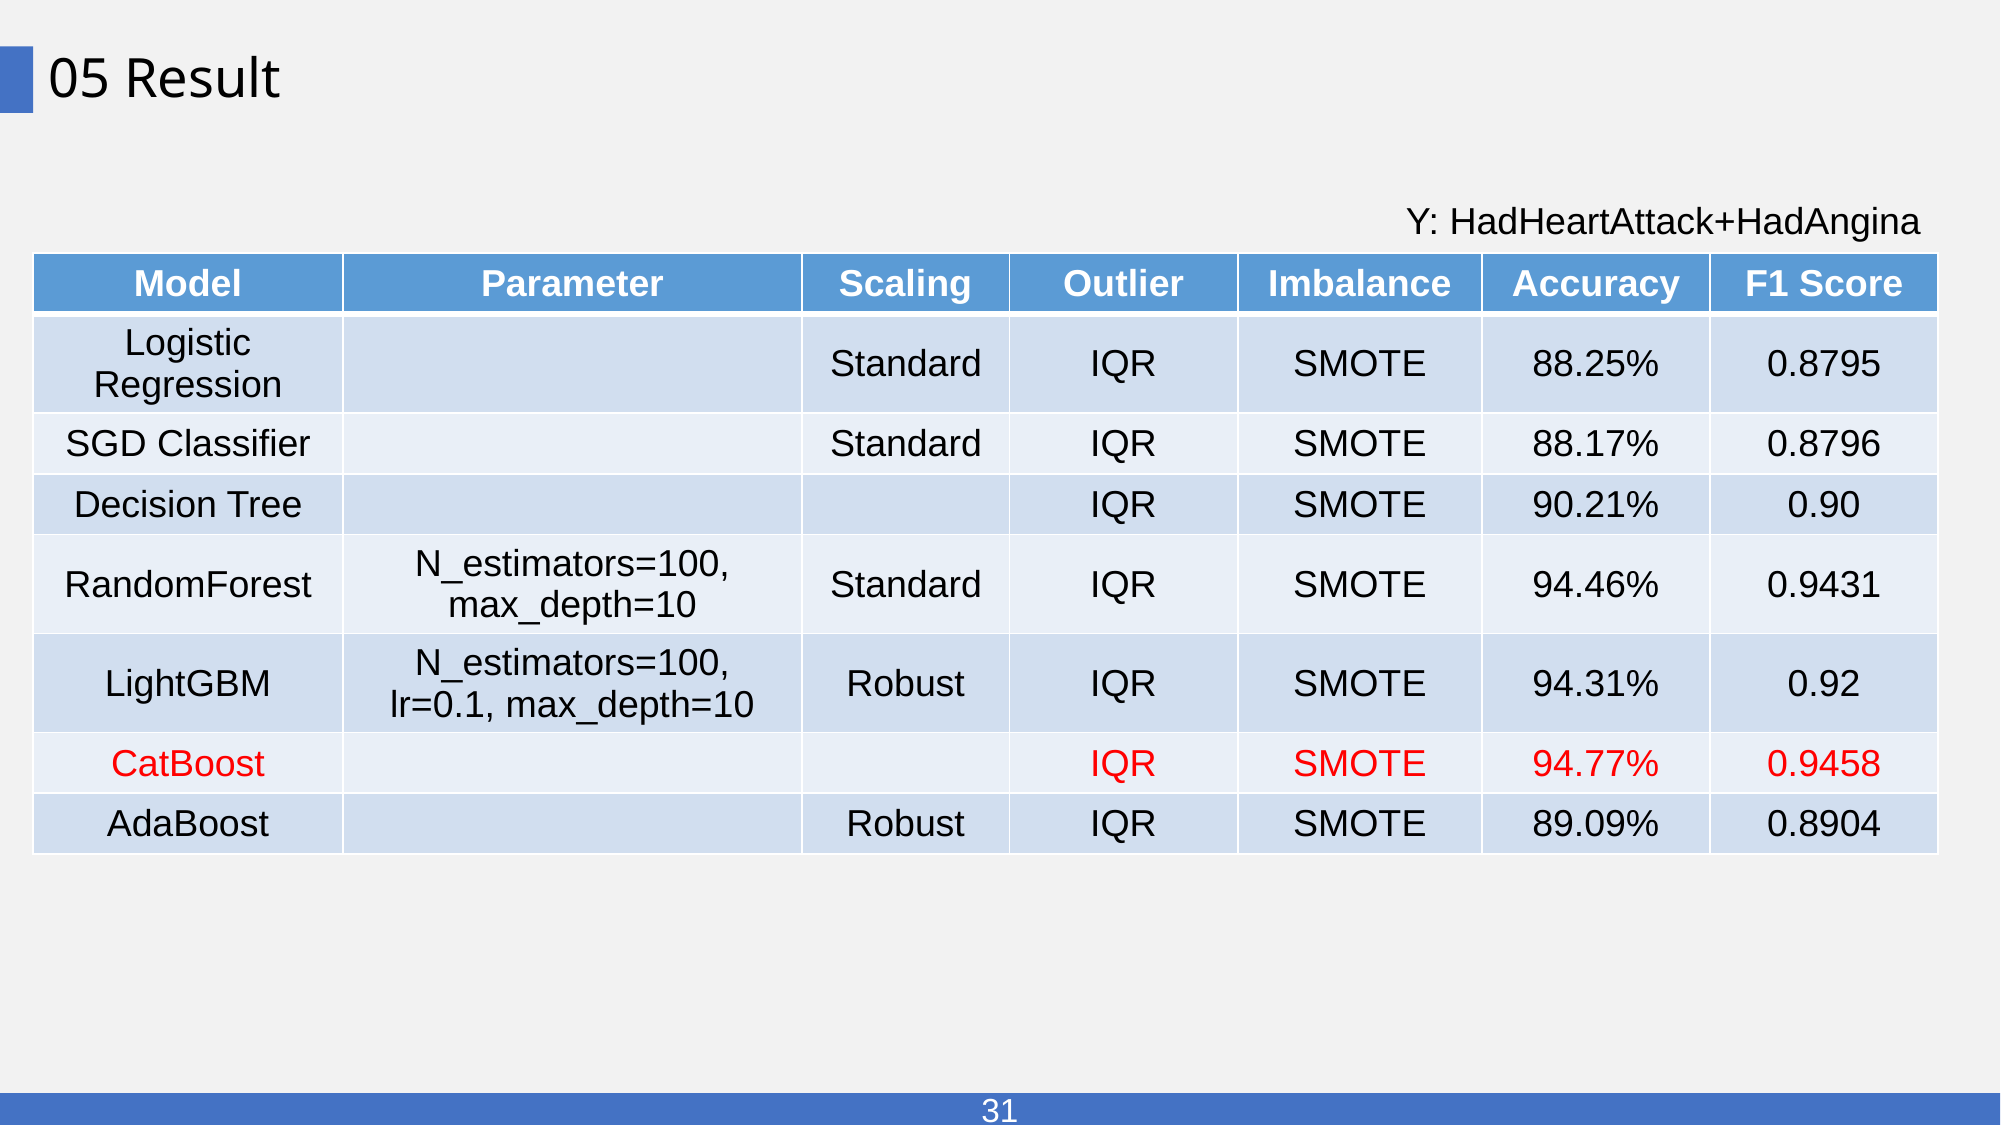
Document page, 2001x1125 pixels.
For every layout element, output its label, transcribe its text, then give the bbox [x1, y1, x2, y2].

table_cell N_estimators=100, max_depth=10 [344, 535, 801, 633]
table_cell [803, 475, 1009, 534]
table_cell [344, 317, 801, 412]
table_cell SMOTE [1239, 535, 1481, 633]
table_header Model [34, 254, 342, 311]
table_cell 88.25% [1483, 317, 1709, 412]
table_cell IQR [1010, 733, 1237, 792]
table_cell IQR [1010, 414, 1237, 473]
table_header Accuracy [1483, 254, 1709, 311]
table_cell SMOTE [1239, 414, 1481, 473]
table_cell 0.90 [1711, 475, 1937, 534]
table_cell CatBoost [34, 733, 342, 792]
table_cell Robust [803, 634, 1009, 732]
table_cell SMOTE [1239, 634, 1481, 732]
table_cell Robust [803, 794, 1009, 853]
table_cell [344, 475, 801, 534]
table_header Parameter [344, 254, 801, 311]
table_cell LightGBM [34, 634, 342, 732]
table_cell IQR [1010, 535, 1237, 633]
table_cell IQR [1010, 634, 1237, 732]
table_cell [344, 733, 801, 792]
title 05 Result [33, 46, 1939, 113]
table_cell 0.8904 [1711, 794, 1937, 853]
table_cell 94.77% [1483, 733, 1709, 792]
table_cell 89.09% [1483, 794, 1709, 853]
table_cell SGD Classifier [34, 414, 342, 473]
table_cell [803, 733, 1009, 792]
table_cell IQR [1010, 475, 1237, 534]
table_cell 0.9458 [1711, 733, 1937, 792]
table_cell Standard [803, 535, 1009, 633]
table_cell SMOTE [1239, 475, 1481, 534]
table_cell 90.21% [1483, 475, 1709, 534]
table_header F1 Score [1711, 254, 1937, 311]
table_cell 94.31% [1483, 634, 1709, 732]
table_cell 0.8796 [1711, 414, 1937, 473]
table_cell Logistic Regression [34, 317, 342, 412]
table_cell Decision Tree [34, 475, 342, 534]
table_cell Standard [803, 317, 1009, 412]
table_cell [344, 414, 801, 473]
table_cell SMOTE [1239, 794, 1481, 853]
table_cell AdaBoost [34, 794, 342, 853]
table_cell 0.9431 [1711, 535, 1937, 633]
table_cell [344, 794, 801, 853]
table_cell 0.8795 [1711, 317, 1937, 412]
table_cell Standard [803, 414, 1009, 473]
table_cell N_estimators=100, lr=0.1, max_depth=10 [344, 634, 801, 732]
table_cell 88.17% [1483, 414, 1709, 473]
table_cell 0.92 [1711, 634, 1937, 732]
table_cell RandomForest [34, 535, 342, 633]
table_header Imbalance [1239, 254, 1481, 311]
table_header Outlier [1010, 254, 1237, 311]
table_cell 94.46% [1483, 535, 1709, 633]
table_cell SMOTE [1239, 317, 1481, 412]
table_cell SMOTE [1239, 733, 1481, 792]
table_header Scaling [803, 254, 1009, 311]
table_cell IQR [1010, 794, 1237, 853]
text_box Y: HadHeartAttack+HadAngina [1391, 189, 1939, 249]
table_cell IQR [1010, 317, 1237, 412]
